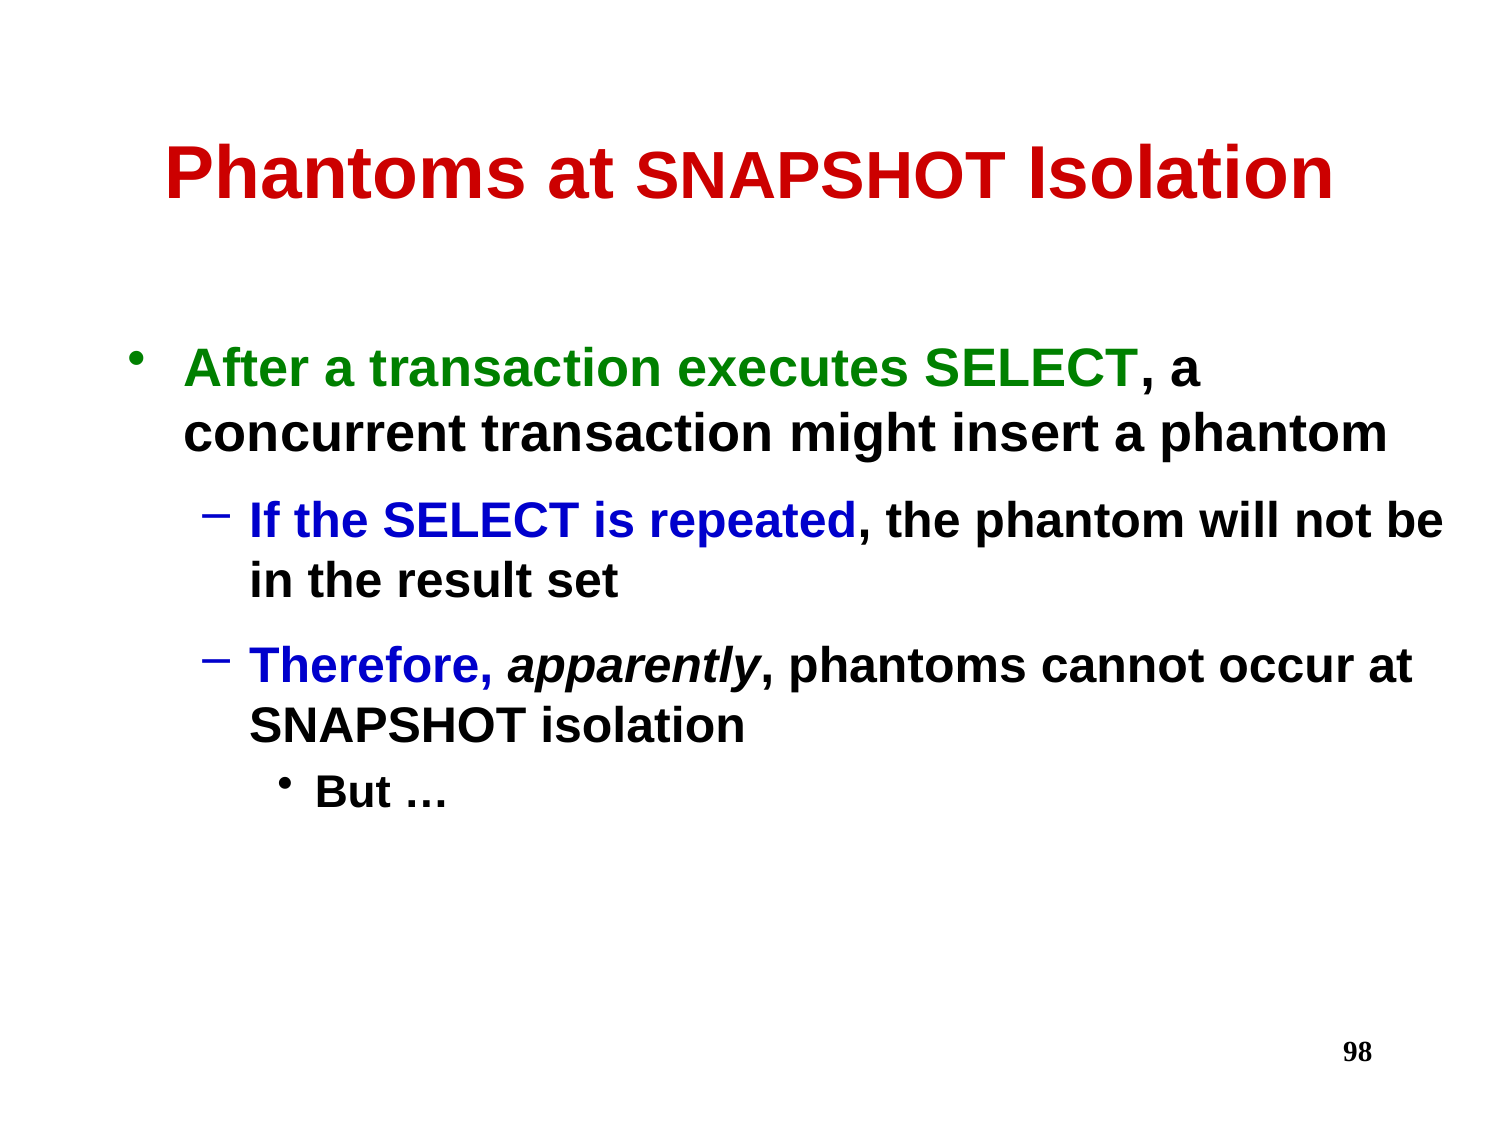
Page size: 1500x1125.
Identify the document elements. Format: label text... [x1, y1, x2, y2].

title Phantoms at SNAPSHOT Isolation [99, 87, 1401, 251]
list After a transaction executes SELECT, a concurrent transaction might insert a phantom If the SELECT is repeated, the phantom will not be in the result set Therefore, apparently, phantoms cannot occur at SNAPSHOT isolation But … [112, 324, 1463, 1001]
text_box [1074, 1024, 1388, 1100]
